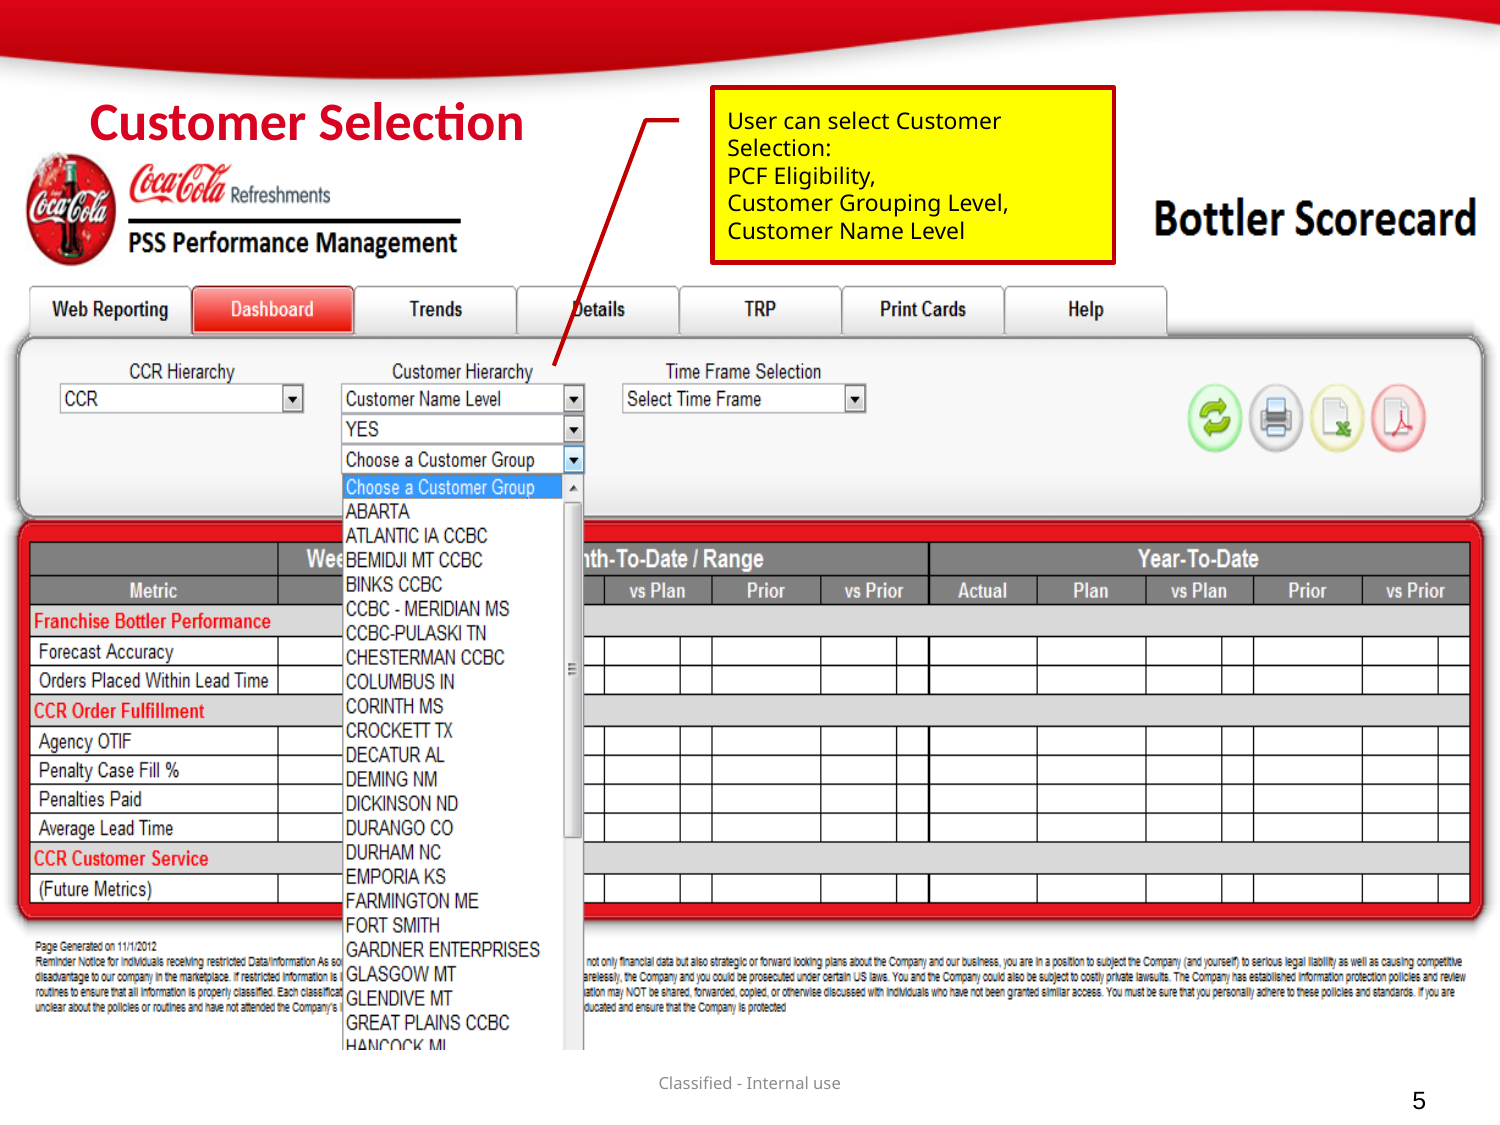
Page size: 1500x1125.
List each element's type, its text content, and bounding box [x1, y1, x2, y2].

text_box User can select Customer Selection: PCF Eligibility, Customer Grouping Level, Customer Name Level [710, 85, 1116, 149]
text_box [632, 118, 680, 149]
title Customer Selection [74, 74, 1426, 149]
picture [0, 0, 1500, 1051]
